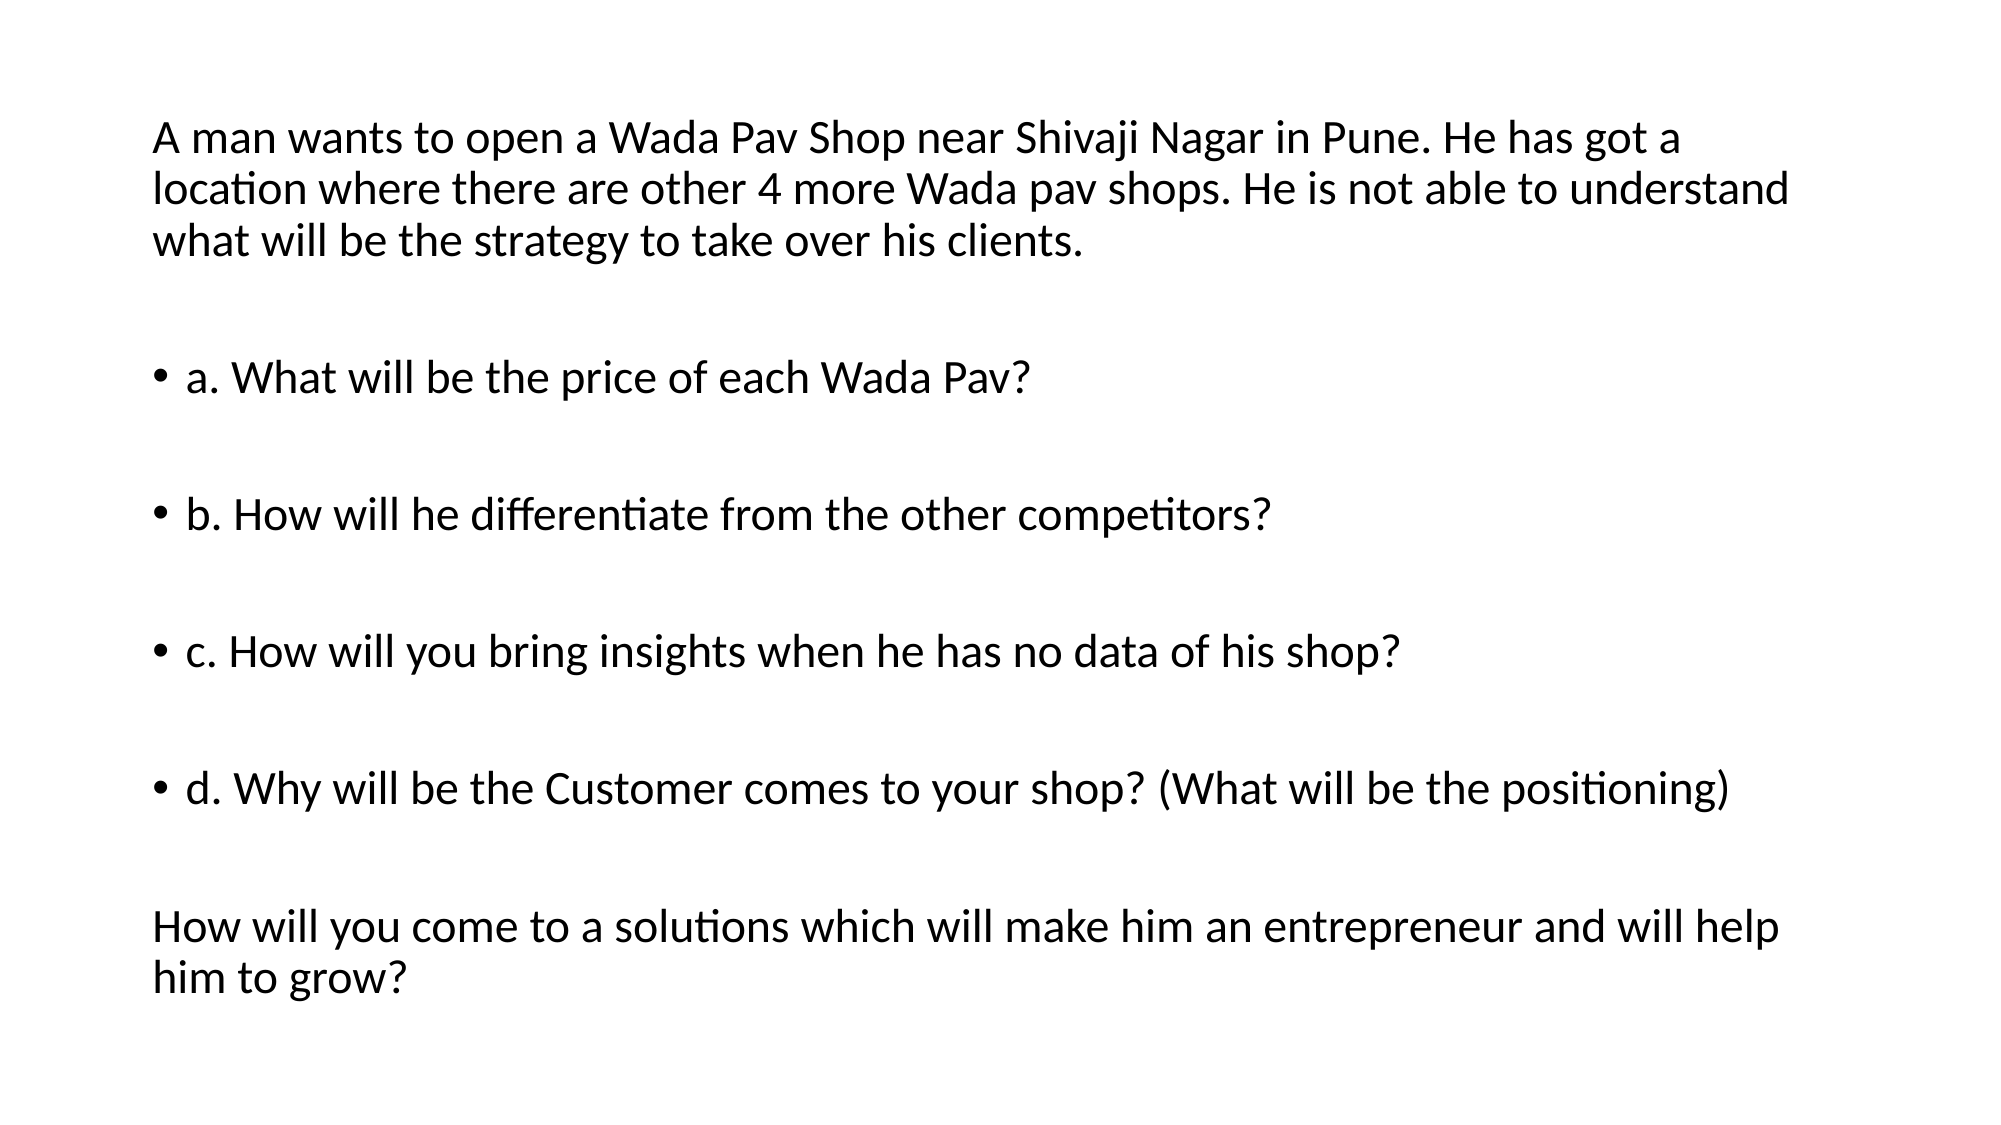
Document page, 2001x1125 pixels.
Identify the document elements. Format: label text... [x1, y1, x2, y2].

list A man wants to open a Wada Pav Shop near Shivaji Nagar in Pune. He has got a location where there are other 4 more Wada pav shops. He is not able to understand what will be the strategy to take over his clients. a. What will be the price of each Wada Pav? b. How will he differentiate from the other competitors? c. How will you bring insights when he has no data of his shop? d. Why will be the Customer comes to your shop? (What will be the positioning) How will you come to a solutions which will make him an entrepreneur and will help him to grow? [137, 104, 1863, 1014]
